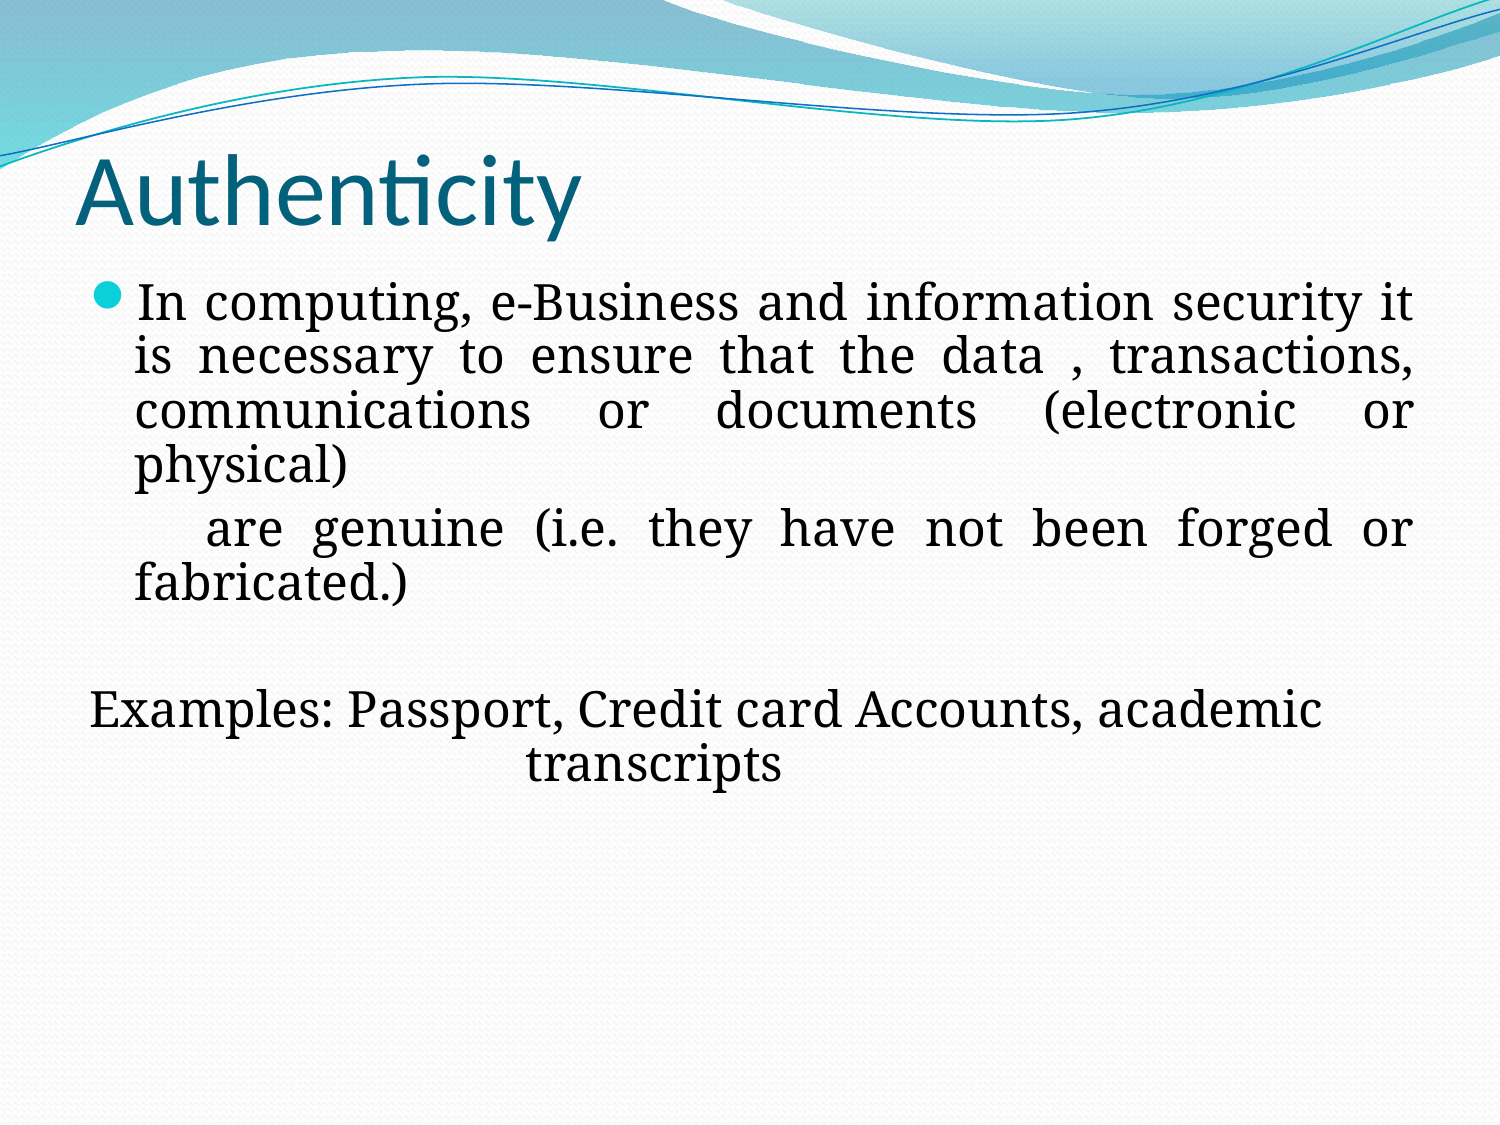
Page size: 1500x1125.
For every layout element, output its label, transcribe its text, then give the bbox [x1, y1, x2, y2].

list In computing, e-Business and information security it is necessary to ensure that the data , transactions, communications or documents (electronic or physical) are genuine (i.e. they have not been forged or fabricated.) Examples: Passport, Credit card Accounts, academic transcripts [75, 269, 1430, 1038]
title Authenticity [75, 115, 1425, 247]
